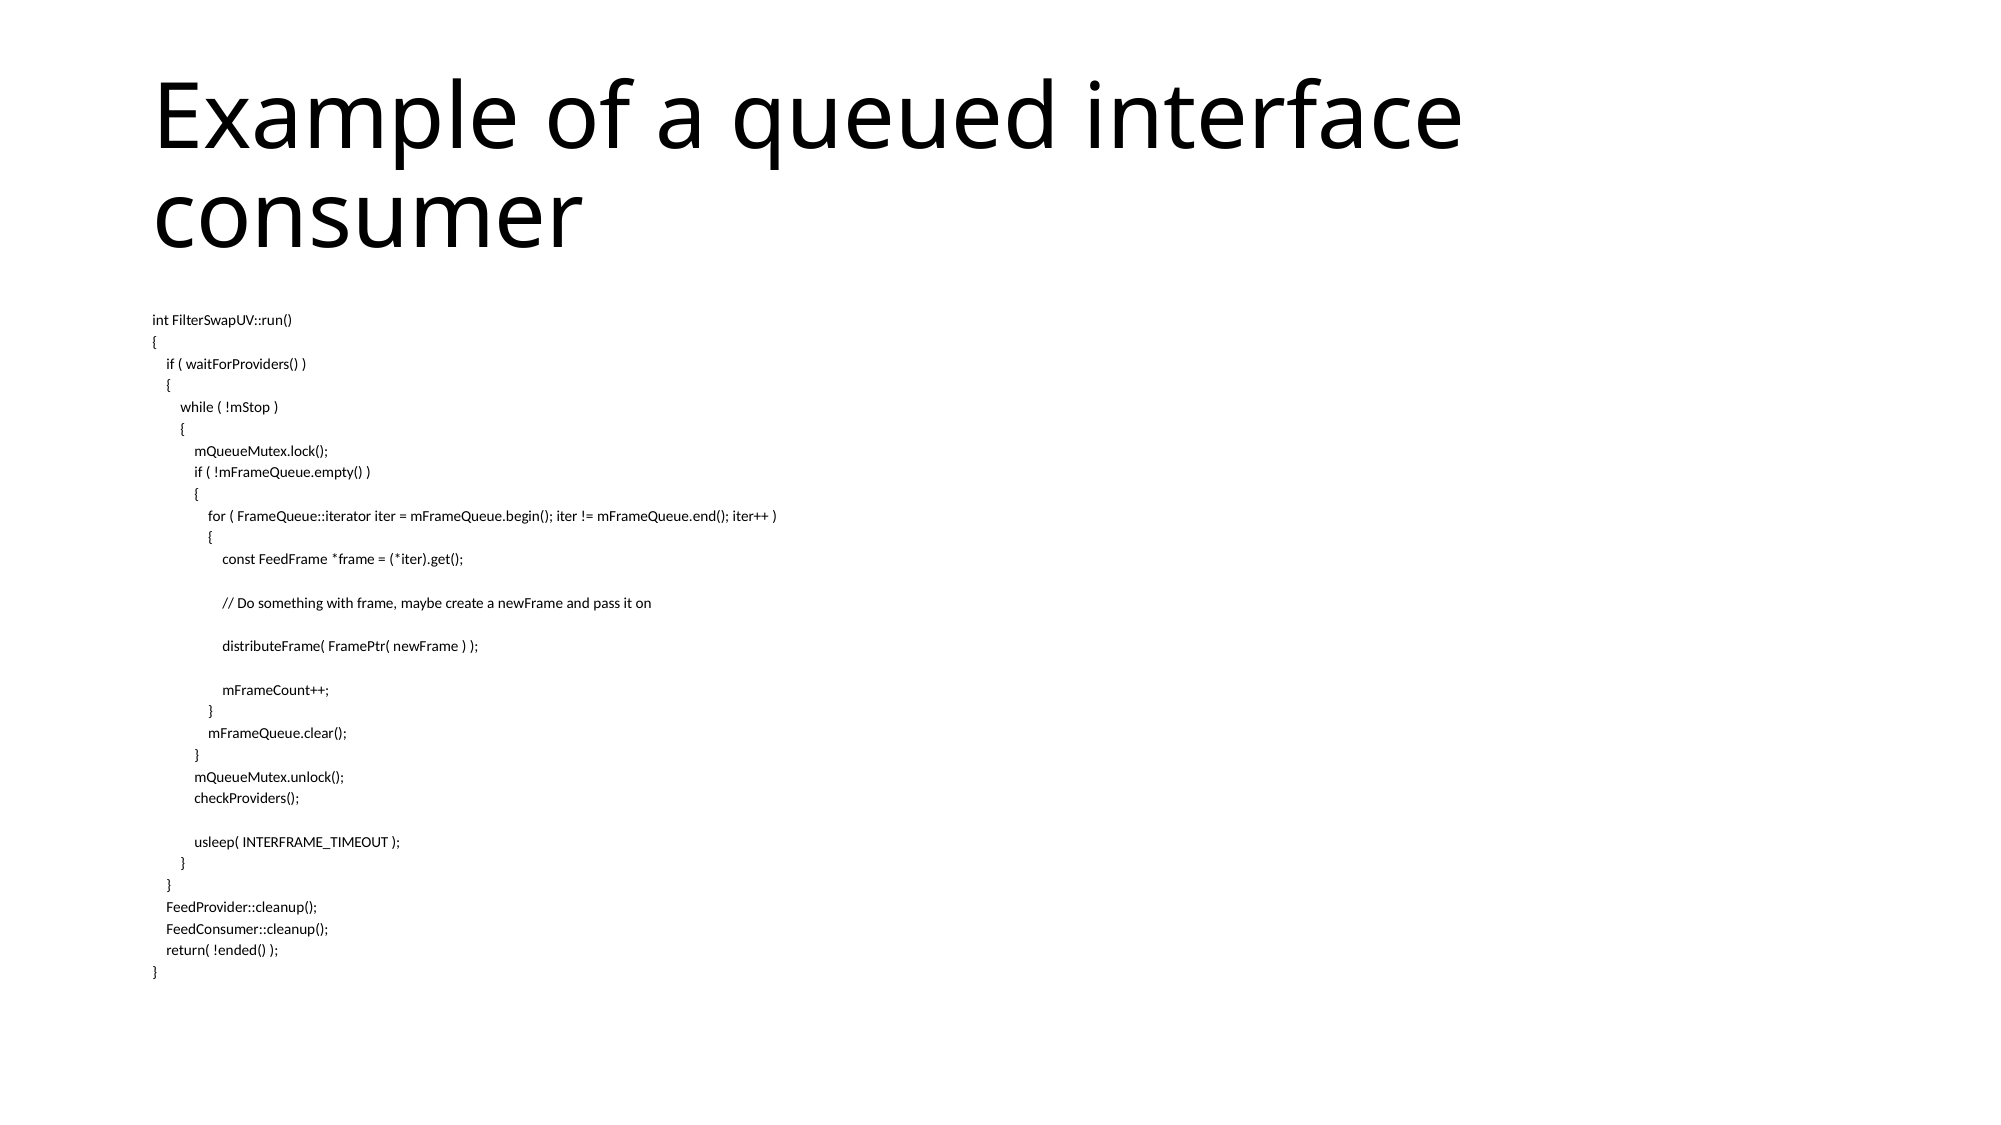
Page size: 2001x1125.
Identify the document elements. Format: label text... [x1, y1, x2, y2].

list int FilterSwapUV::run() { if ( waitForProviders() ) { while ( !mStop ) { mQueueMutex.lock(); if ( !mFrameQueue.empty() ) { for ( FrameQueue::iterator iter = mFrameQueue.begin(); iter != mFrameQueue.end(); iter++ ) { const FeedFrame *frame = (*iter).get(); // Do something with frame, maybe create a newFrame and pass it on distributeFrame( FramePtr( newFrame ) ); mFrameCount++; } mFrameQueue.clear(); } mQueueMutex.unlock(); checkProviders(); usleep( INTERFRAME_TIMEOUT ); } } FeedProvider::cleanup(); FeedConsumer::cleanup(); return( !ended() ); } [137, 299, 1863, 1014]
title Example of a queued interface consumer [137, 59, 1863, 278]
